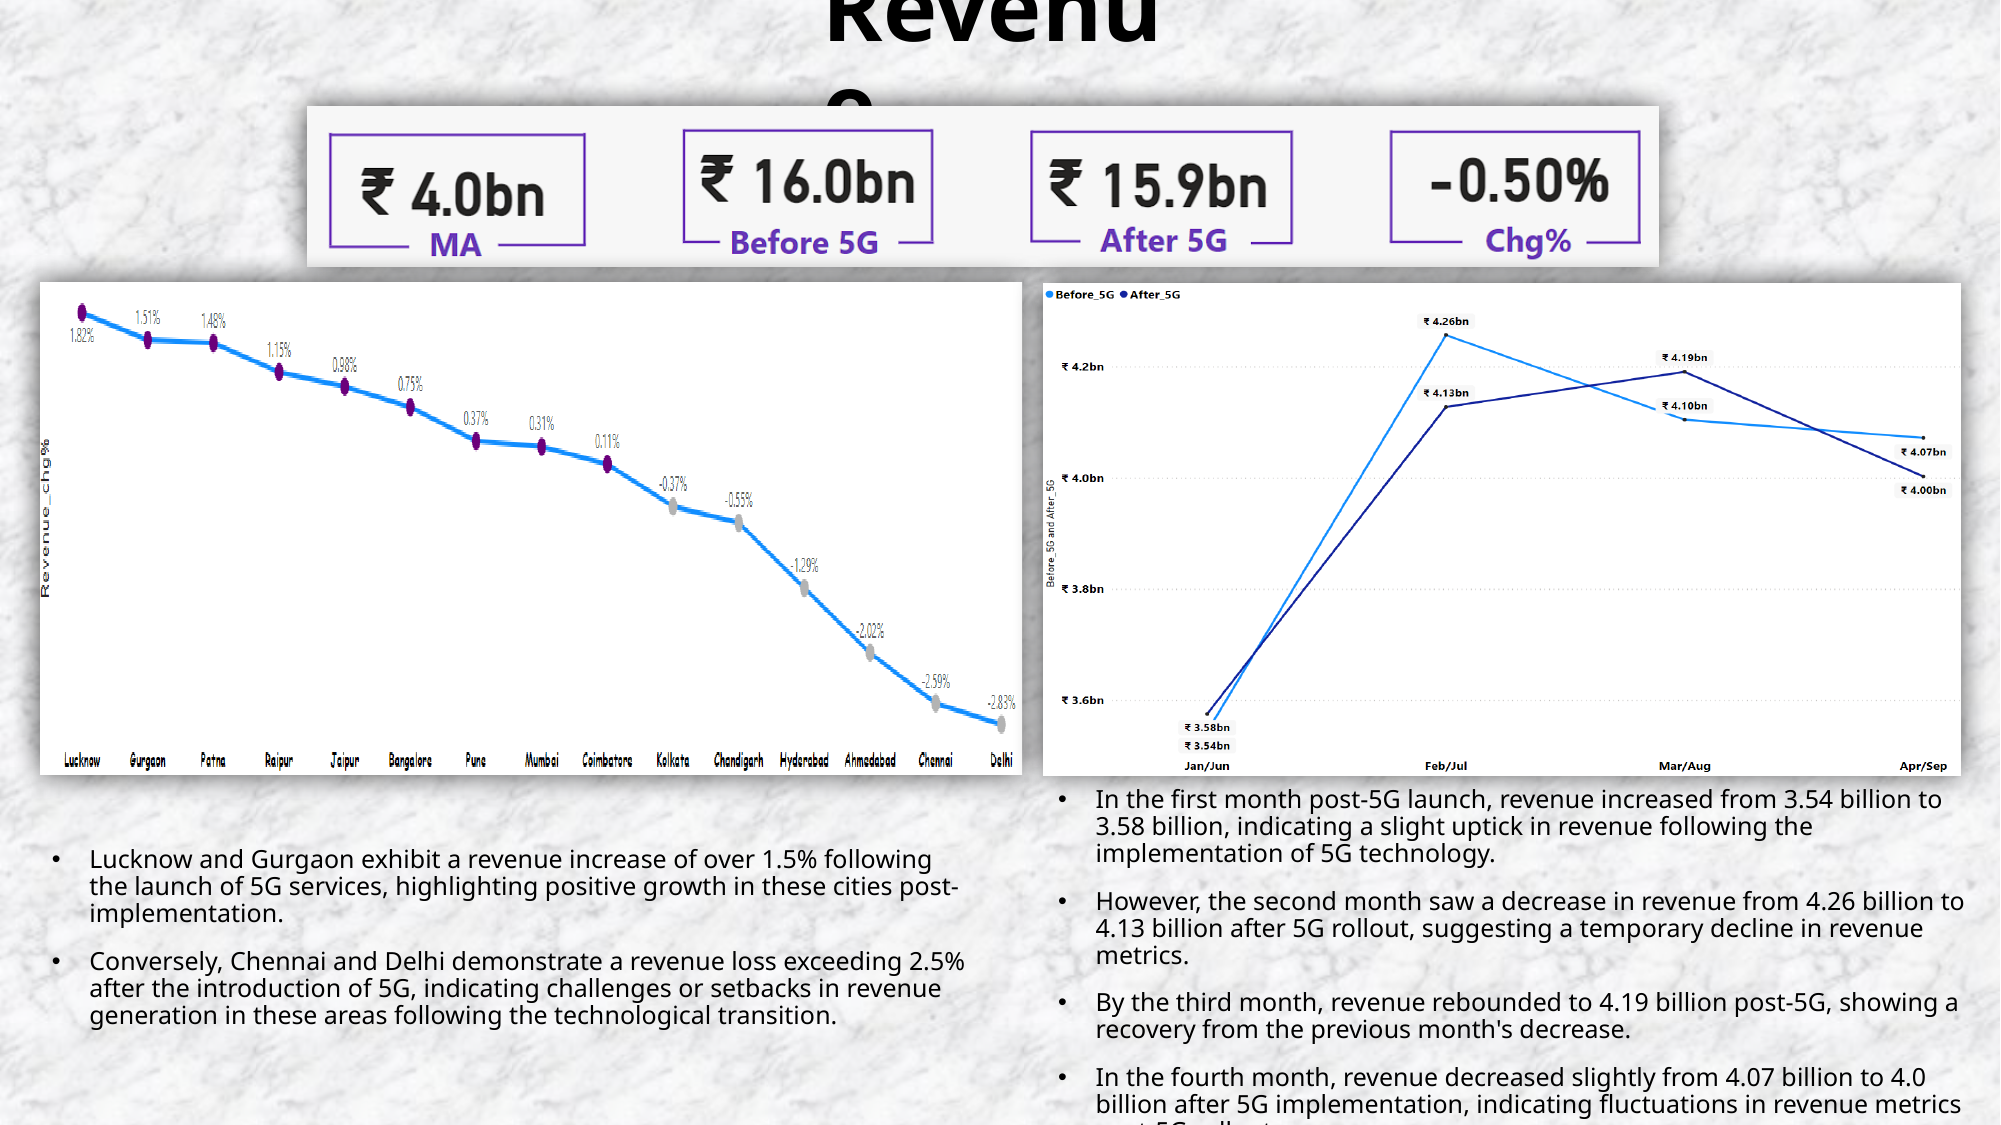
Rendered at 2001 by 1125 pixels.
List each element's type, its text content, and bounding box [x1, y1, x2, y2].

title Revenue [807, 0, 1193, 83]
picture [1042, 282, 1962, 776]
text_box In the first month post-5G launch, revenue increased from 3.54 billion to 3.58 billion, indicating a slight uptick in revenue following the implementation of 5G technology. However, the second month saw a decrease in revenue from 4.26 billion to 4.13 billion after 5G rollout, suggesting a temporary decline in revenue metrics. By the third month, revenue rebounded to 4.19 billion post-5G, showing a recovery from the previous month's decrease. In the fourth month, revenue decreased slightly from 4.07 billion to 4.0 billion after 5G implementation, indicating fluctuations in revenue metrics post-5G rollout. [1043, 779, 2000, 1125]
list Lucknow and Gurgaon exhibit a revenue increase of over 1.5% following the launch of 5G services, highlighting positive growth in these cities post-implementation. Conversely, Chennai and Delhi demonstrate a revenue loss exceeding 2.5% after the introduction of 5G, indicating challenges or setbacks in revenue generation in these areas following the technological transition. [36, 839, 994, 1071]
picture [306, 105, 1659, 267]
picture [38, 282, 1023, 776]
